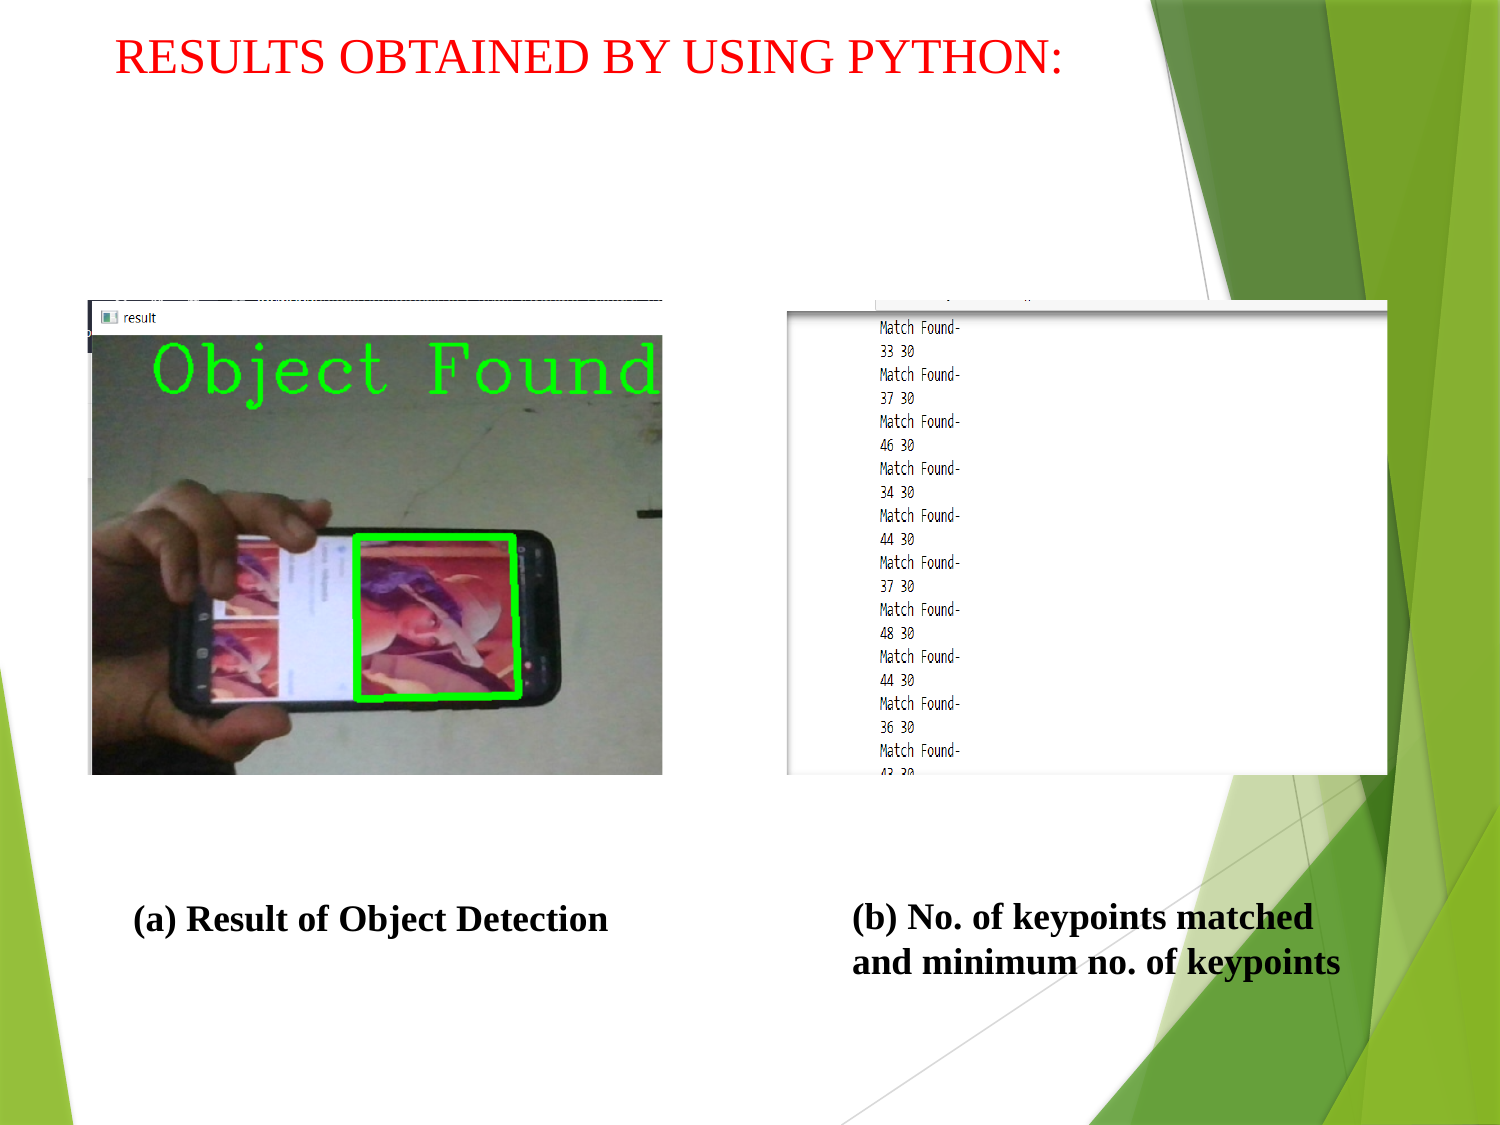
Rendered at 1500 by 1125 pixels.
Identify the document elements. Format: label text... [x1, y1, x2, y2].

picture [786, 300, 1388, 776]
text_box RESULTS OBTAINED BY USING PYTHON: [99, 16, 1238, 92]
picture [86, 299, 664, 776]
text_box (a) Result of Object Detection [118, 887, 624, 947]
text_box (b) No. of keypoints matched and minimum no. of keypoints [837, 884, 1384, 990]
